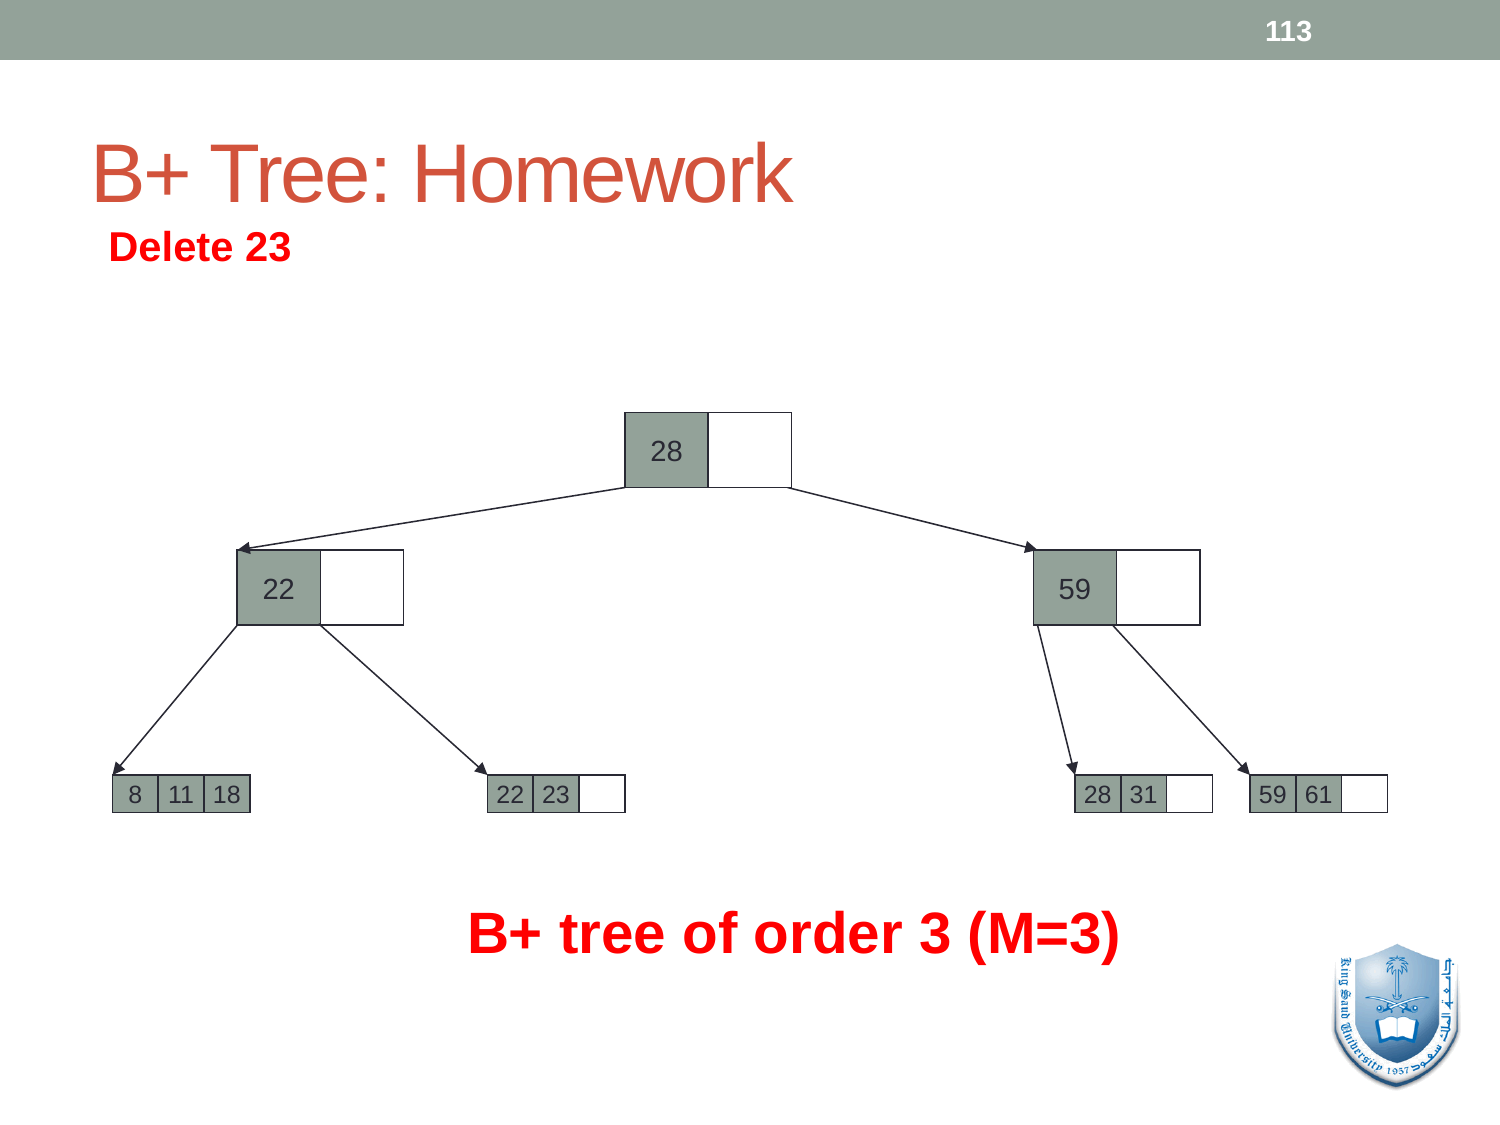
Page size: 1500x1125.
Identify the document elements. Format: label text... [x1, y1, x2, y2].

text_box Delete 23 [93, 212, 307, 278]
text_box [487, 774, 626, 813]
text_box [1039, 632, 1078, 774]
text_box [328, 633, 488, 775]
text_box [1249, 774, 1388, 813]
text_box B+ tree of order 3 (M=3) [452, 887, 1138, 973]
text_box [112, 774, 251, 813]
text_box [624, 412, 792, 488]
title B+ Tree: Homework [75, 87, 1425, 250]
text_box [798, 490, 1035, 553]
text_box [1074, 774, 1213, 813]
picture [1328, 940, 1465, 1091]
text_box [112, 628, 235, 774]
text_box [1119, 633, 1250, 775]
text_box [236, 549, 404, 626]
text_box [1033, 549, 1201, 626]
slide_number 113 [1250, 3, 1425, 57]
